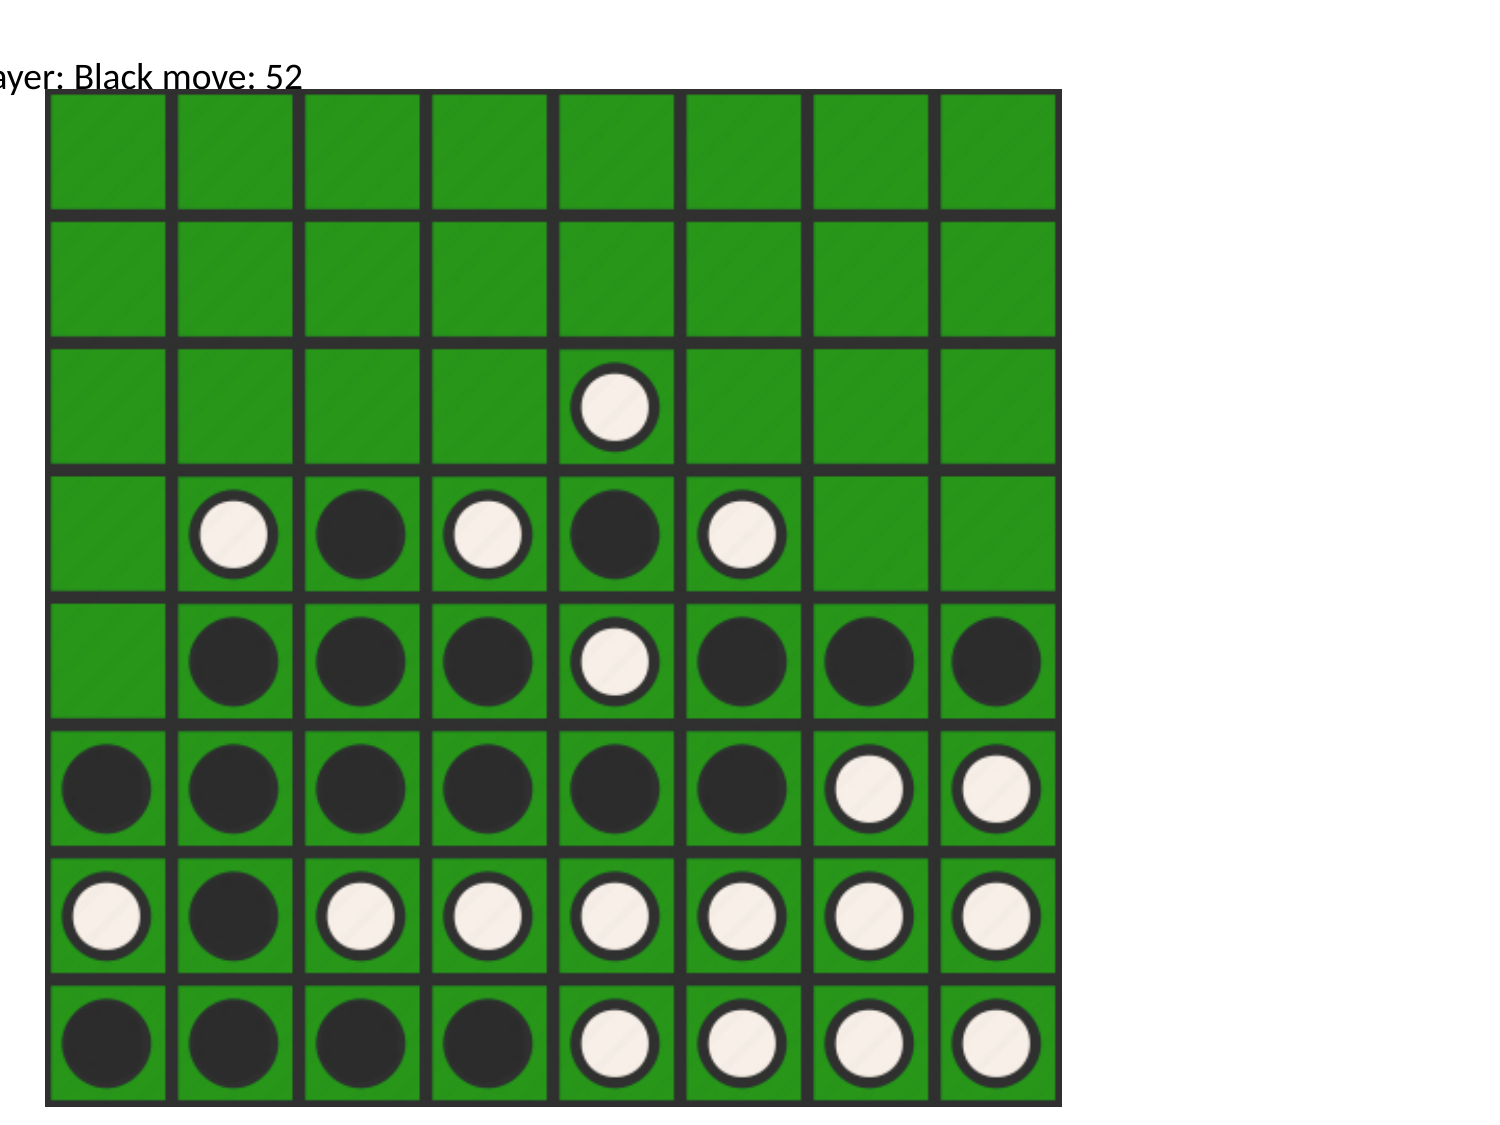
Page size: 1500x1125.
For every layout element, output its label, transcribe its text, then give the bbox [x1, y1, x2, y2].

text_box turn: 33 player: Black move: 52 [0, 44, 319, 105]
picture [44, 89, 1062, 1107]
